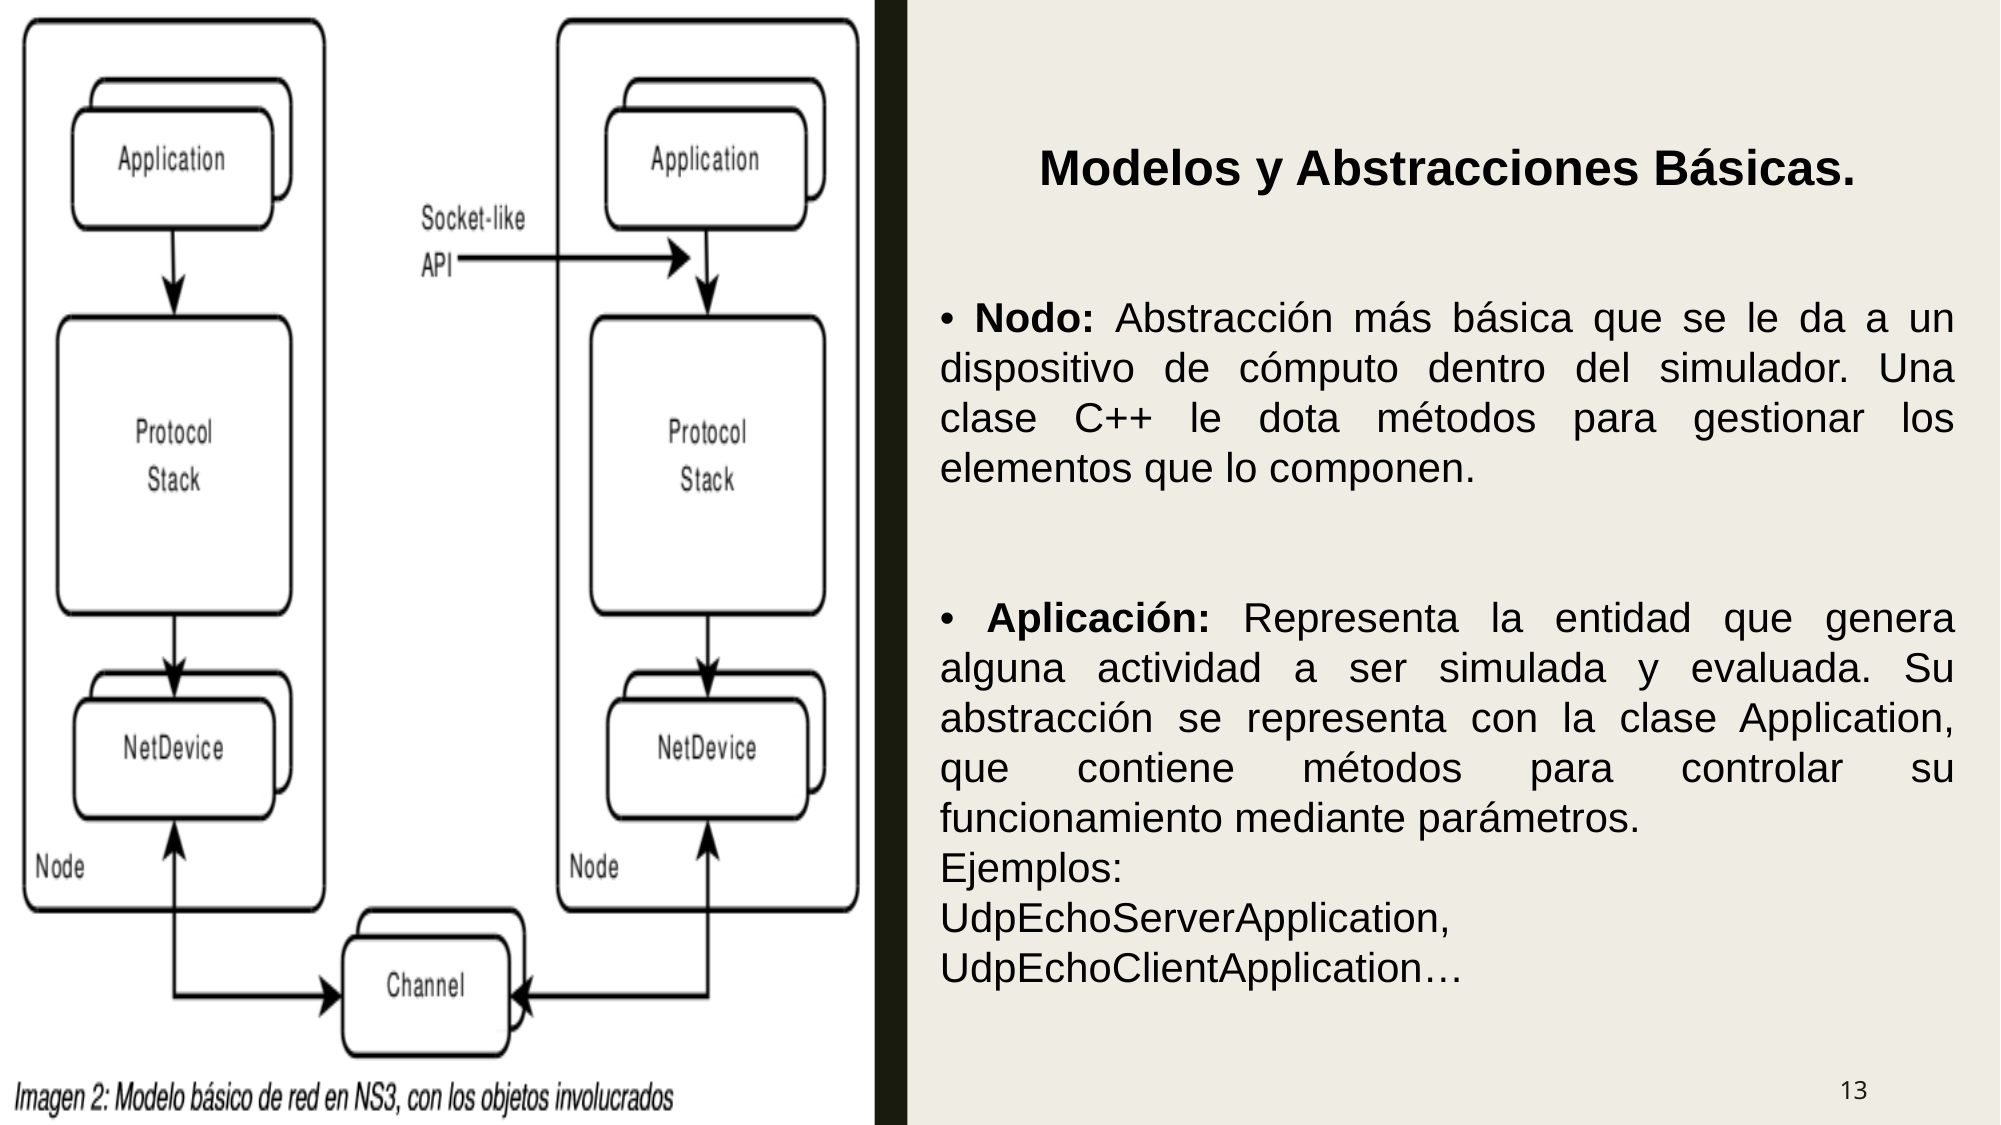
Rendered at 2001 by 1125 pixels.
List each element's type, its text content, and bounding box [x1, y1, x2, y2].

text_box Modelos y Abstracciones Básicas. • Nodo: Abstracción más básica que se le da a un dispositivo de cómputo dentro del simulador. Una clase C++ le dota métodos para gestionar los elementos que lo componen. • Aplicación: Representa la entidad que genera alguna actividad a ser simulada y evaluada. Su abstracción se representa con la clase Application, que contiene métodos para controlar su funcionamiento mediante parámetros. Ejemplos: UdpEchoServerApplication, UdpEchoClientApplication… [925, 128, 1971, 1044]
slide_number 13 [1621, 1058, 1884, 1125]
picture [0, 0, 875, 1125]
